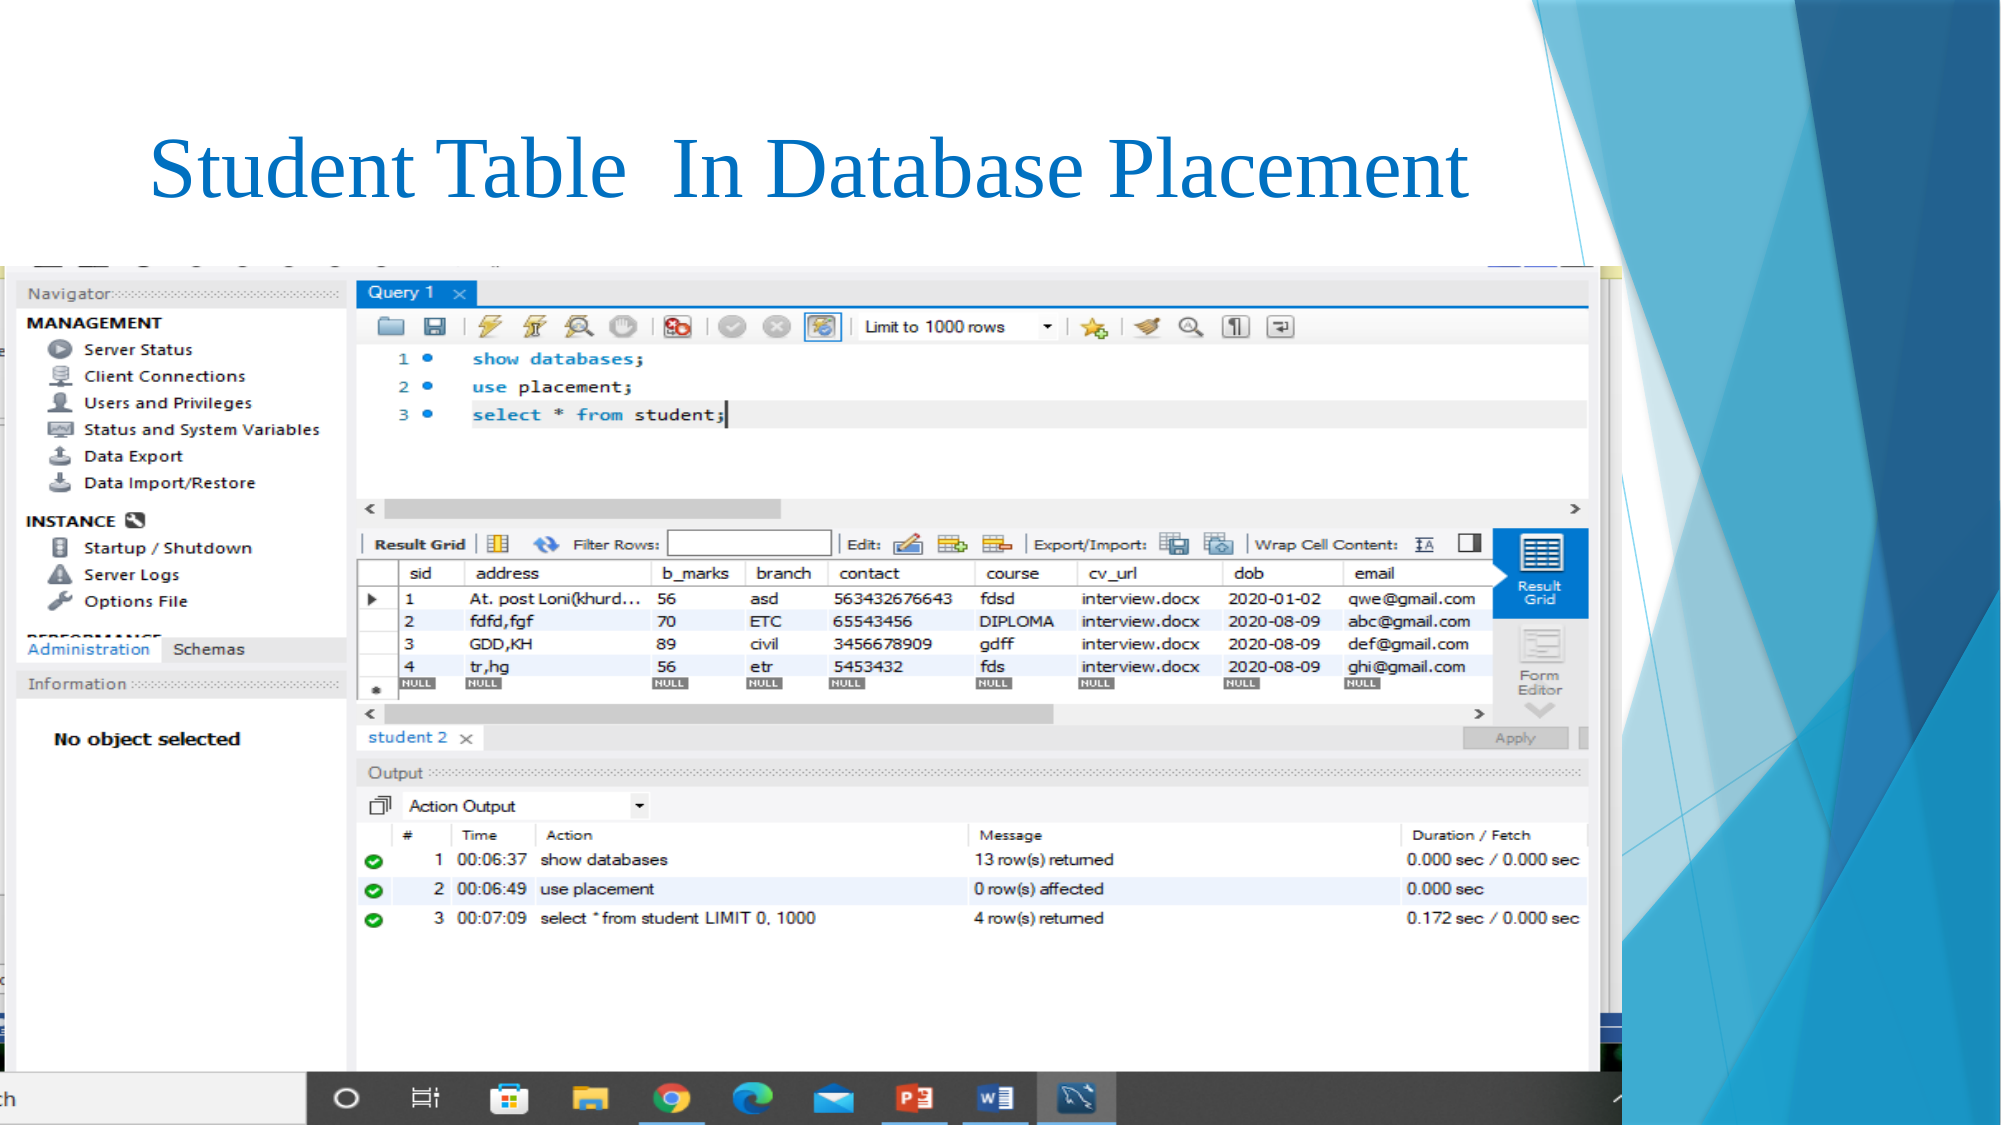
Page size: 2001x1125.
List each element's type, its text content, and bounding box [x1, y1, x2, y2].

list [0, 266, 1622, 1125]
title Student Table In Database Placement [105, 103, 1516, 265]
